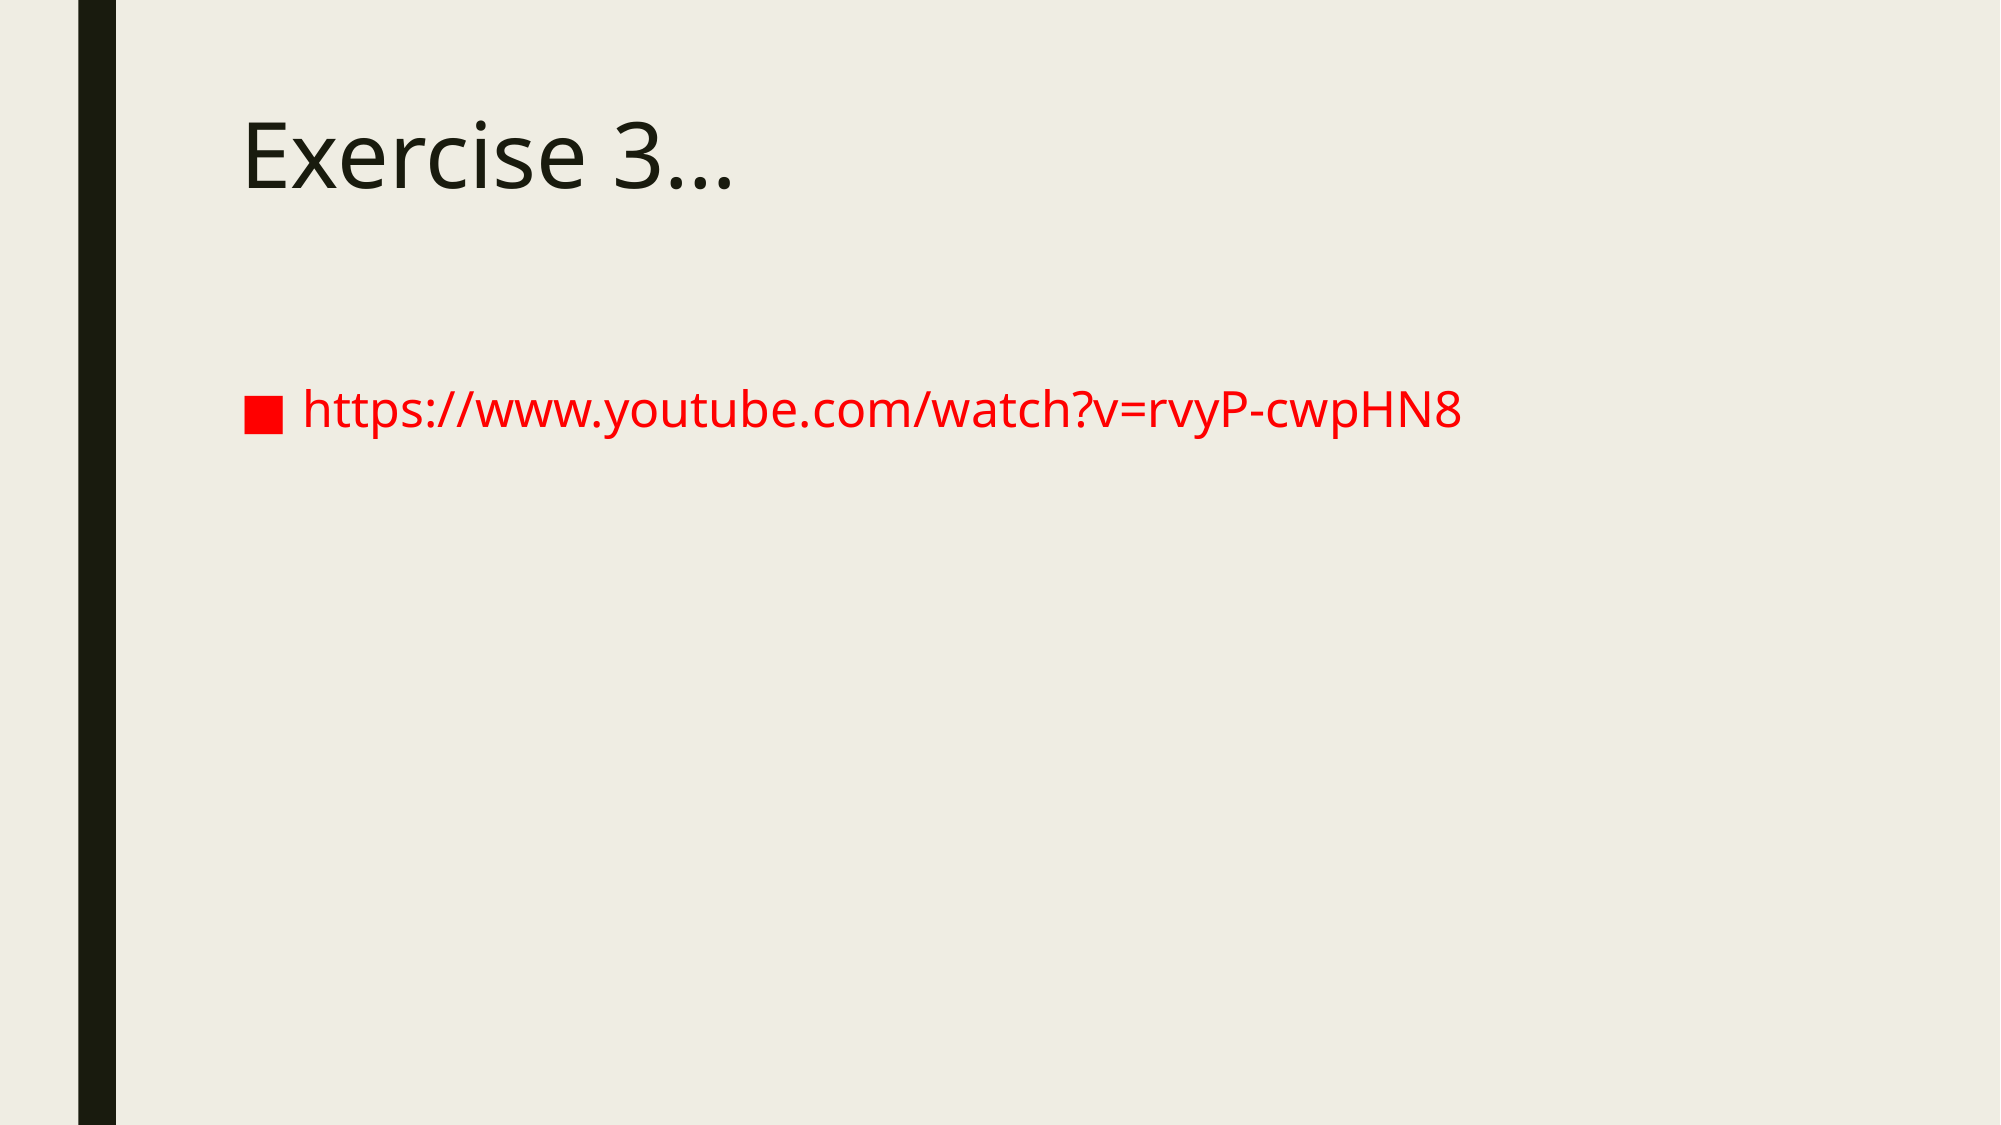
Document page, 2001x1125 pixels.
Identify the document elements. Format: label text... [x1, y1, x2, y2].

list https://www.youtube.com/watch?v=rvyP-cwpHN8 [225, 375, 1800, 963]
title Exercise 3… [225, 102, 1850, 345]
